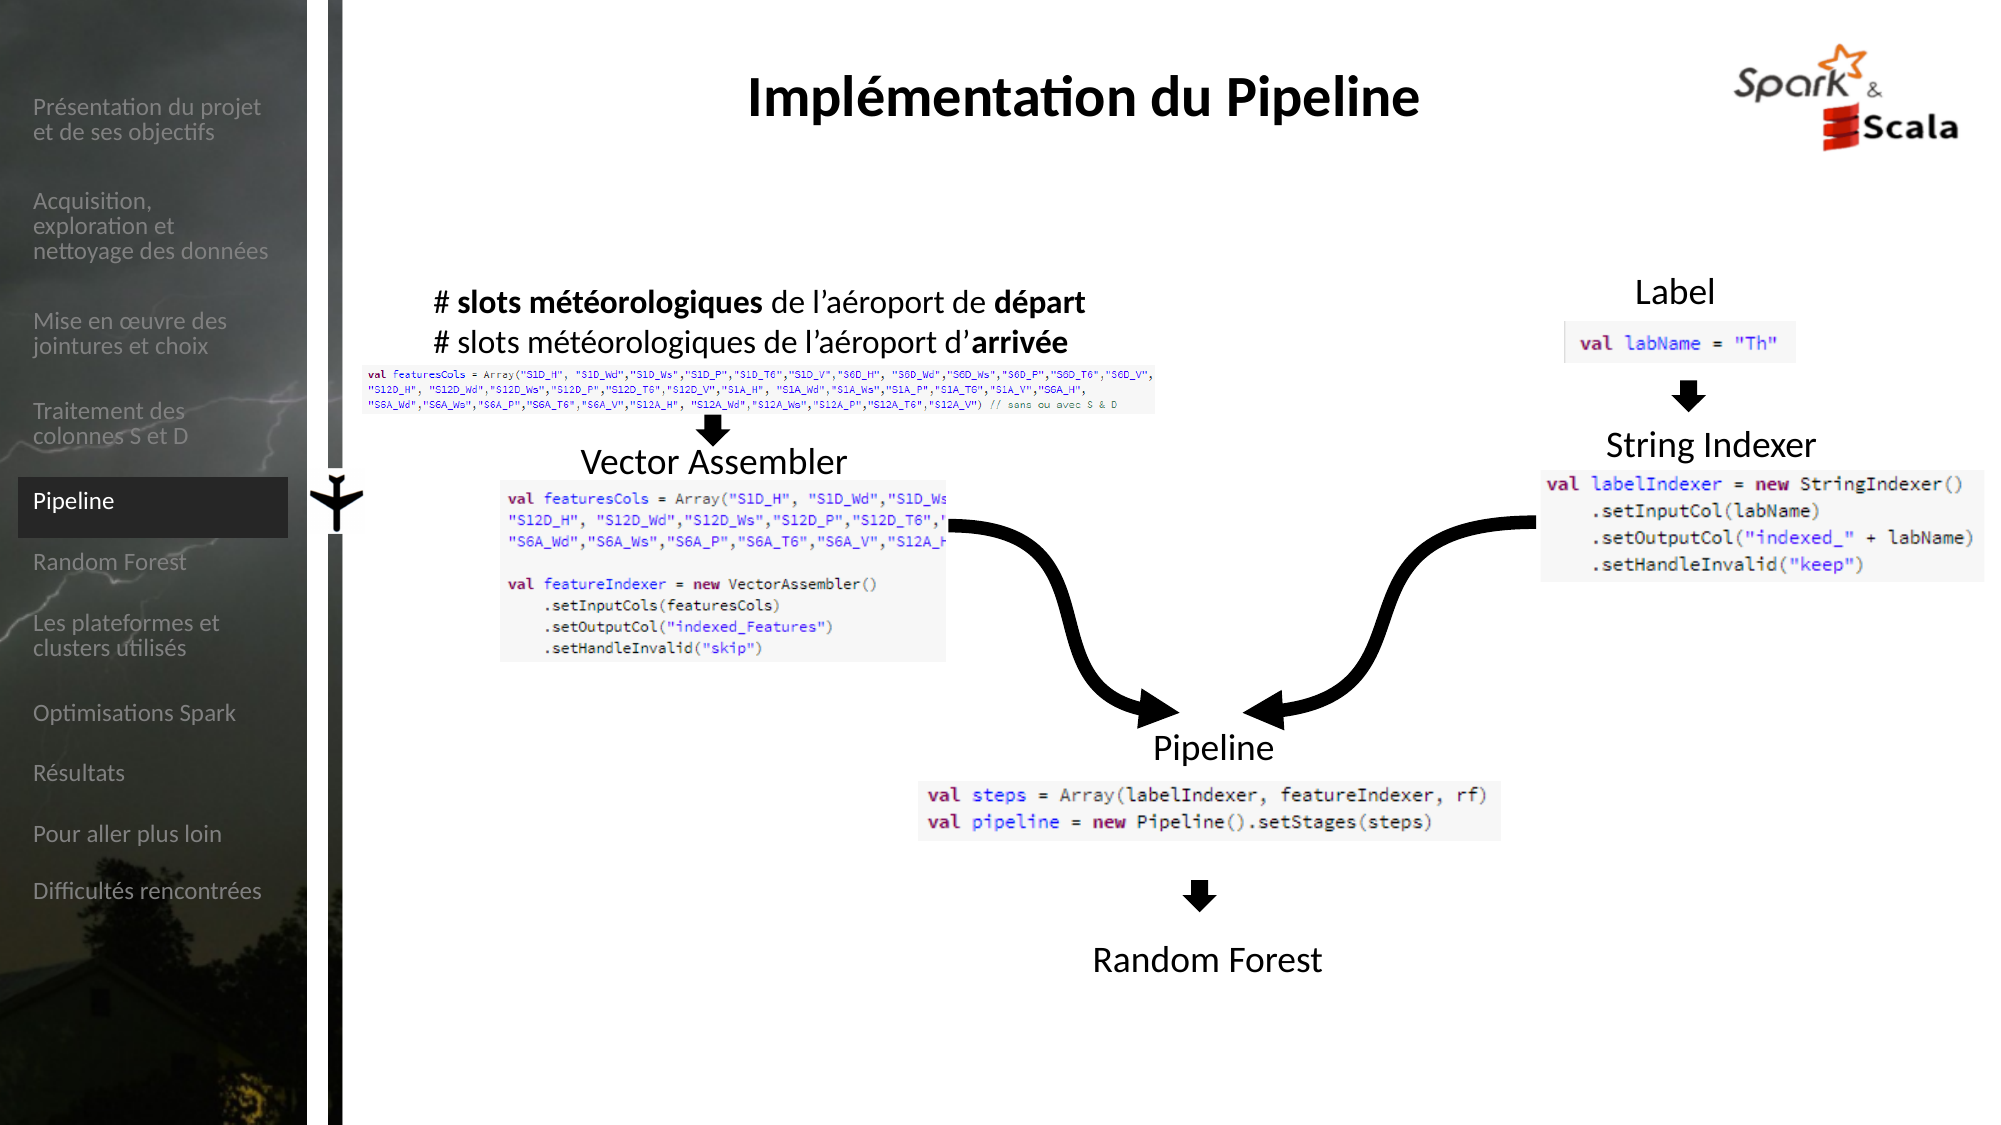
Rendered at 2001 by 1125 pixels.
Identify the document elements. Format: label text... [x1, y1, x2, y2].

picture [362, 365, 1155, 414]
text_box Vector Assembler [565, 429, 864, 480]
picture [1722, 41, 1970, 156]
text_box [1671, 380, 1707, 413]
picture [1540, 470, 1985, 582]
text_box Random Forest [1077, 928, 1339, 988]
text_box Pipeline [1138, 715, 1290, 776]
text_box Implémentation du Pipeline [433, 59, 1722, 128]
picture [0, 0, 369, 1125]
text_box [695, 414, 731, 447]
picture [918, 781, 1501, 841]
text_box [1242, 522, 1537, 713]
picture [1563, 321, 1796, 363]
text_box Label [1620, 259, 1731, 320]
text_box [1182, 880, 1217, 913]
picture [500, 480, 946, 662]
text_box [948, 525, 1180, 713]
text_box String Indexer [1591, 412, 1833, 470]
text_box # slots météorologiques de l’aéroport de départ # slots météorologiques de l’aéroport d’arrivée [418, 272, 1102, 365]
